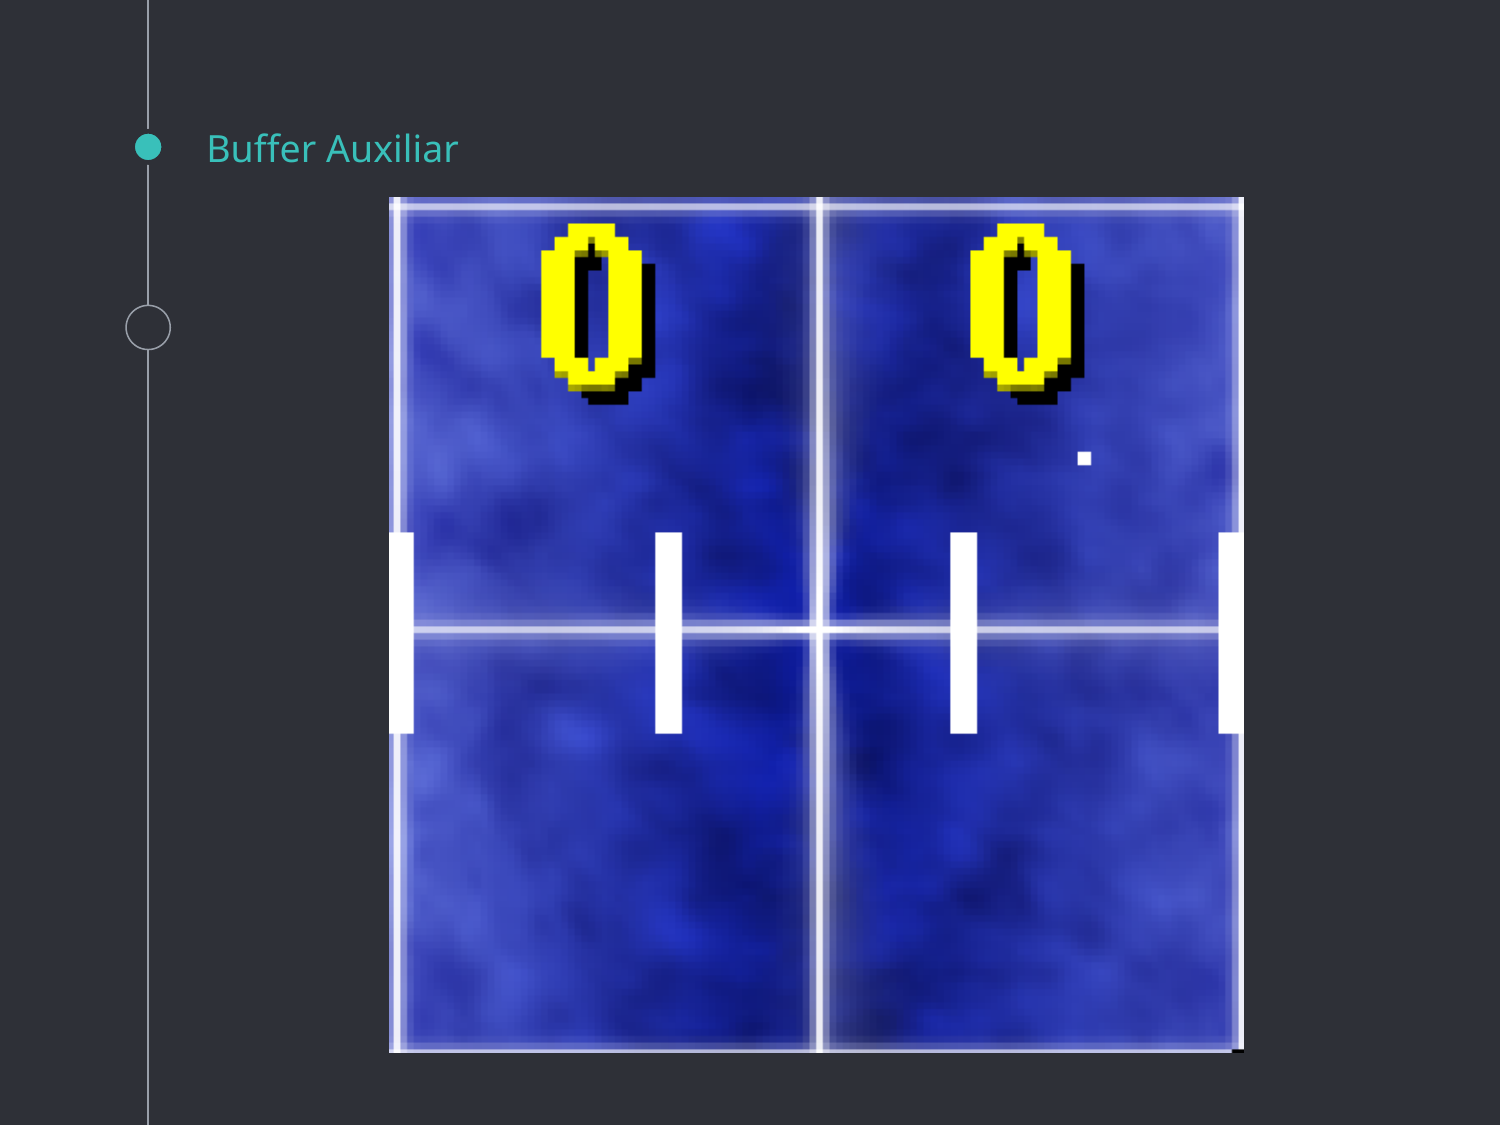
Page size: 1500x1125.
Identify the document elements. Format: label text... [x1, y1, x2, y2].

title Buffer Auxiliar [191, 109, 1317, 185]
picture [388, 197, 1244, 1053]
